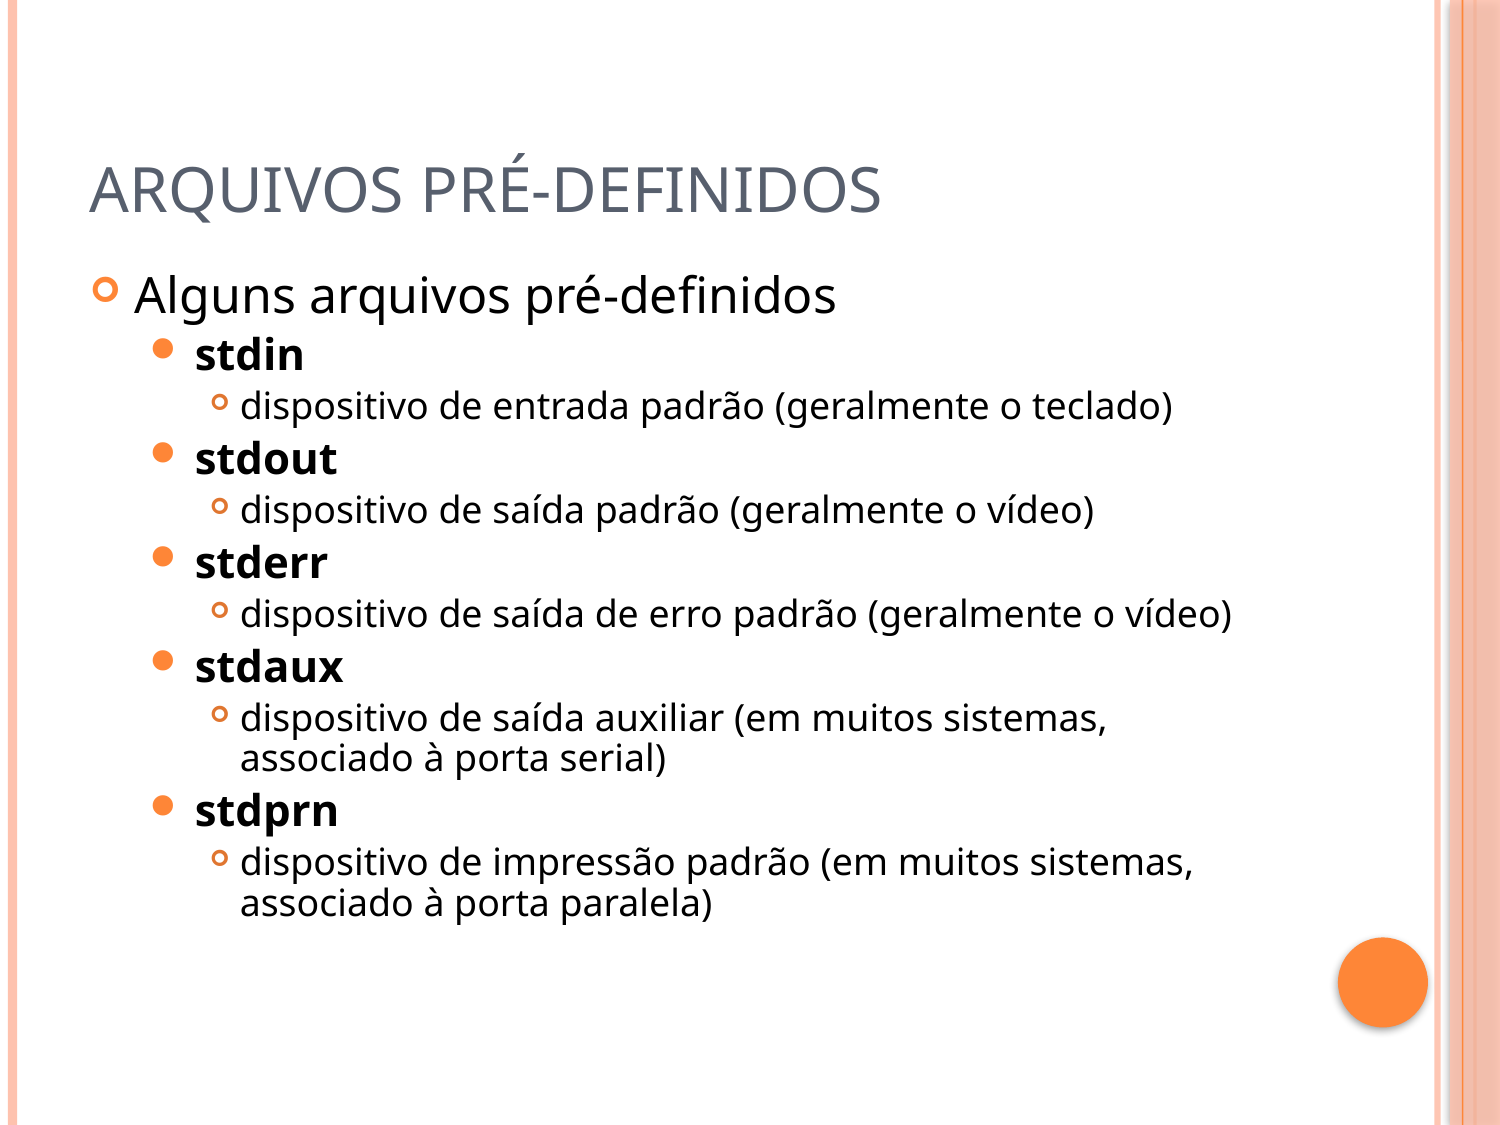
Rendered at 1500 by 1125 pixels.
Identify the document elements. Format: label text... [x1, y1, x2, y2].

title Arquivos pré-definidos [75, 45, 1300, 233]
list Alguns arquivos pré-definidos stdin dispositivo de entrada padrão (geralmente o teclado) stdout dispositivo de saída padrão (geralmente o vídeo) stderr dispositivo de saída de erro padrão (geralmente o vídeo) stdaux dispositivo de saída auxiliar (em muitos sistemas, associado à porta serial) stdprn dispositivo de impressão padrão (em muitos sistemas, associado à porta paralela) [75, 262, 1300, 1062]
